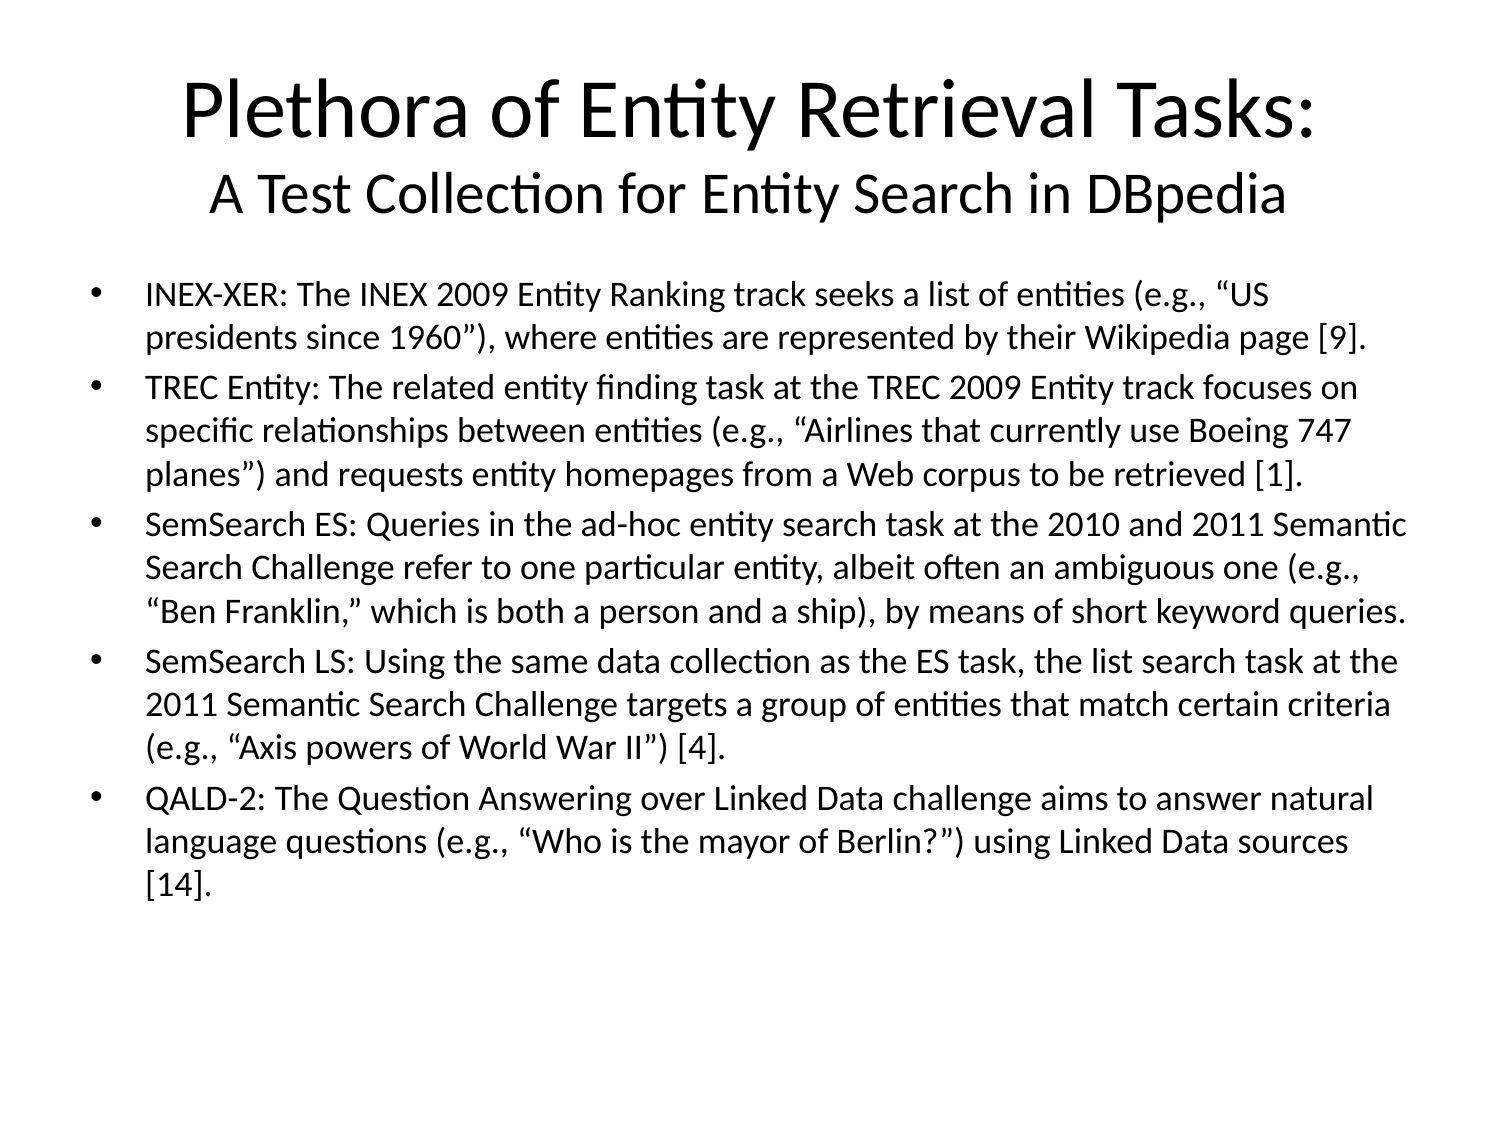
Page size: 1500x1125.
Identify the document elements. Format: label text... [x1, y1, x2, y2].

list INEX-XER: The INEX 2009 Entity Ranking track seeks a list of entities (e.g., “US presidents since 1960”), where entities are represented by their Wikipedia page [9]. TREC Entity: The related entity finding task at the TREC 2009 Entity track focuses on specific relationships between entities (e.g., “Airlines that currently use Boeing 747 planes”) and requests entity homepages from a Web corpus to be retrieved [1]. SemSearch ES: Queries in the ad-hoc entity search task at the 2010 and 2011 Semantic Search Challenge refer to one particular entity, albeit often an ambiguous one (e.g., “Ben Franklin,” which is both a person and a ship), by means of short keyword queries. SemSearch LS: Using the same data collection as the ES task, the list search task at the 2011 Semantic Search Challenge targets a group of entities that match certain criteria (e.g., “Axis powers of World War II”) [4]. QALD-2: The Question Answering over Linked Data challenge aims to answer natural language questions (e.g., “Who is the mayor of Berlin?”) using Linked Data sources [14]. [75, 262, 1425, 1005]
title Plethora of Entity Retrieval Tasks: A Test Collection for Entity Search in DBpedia [75, 45, 1425, 233]
